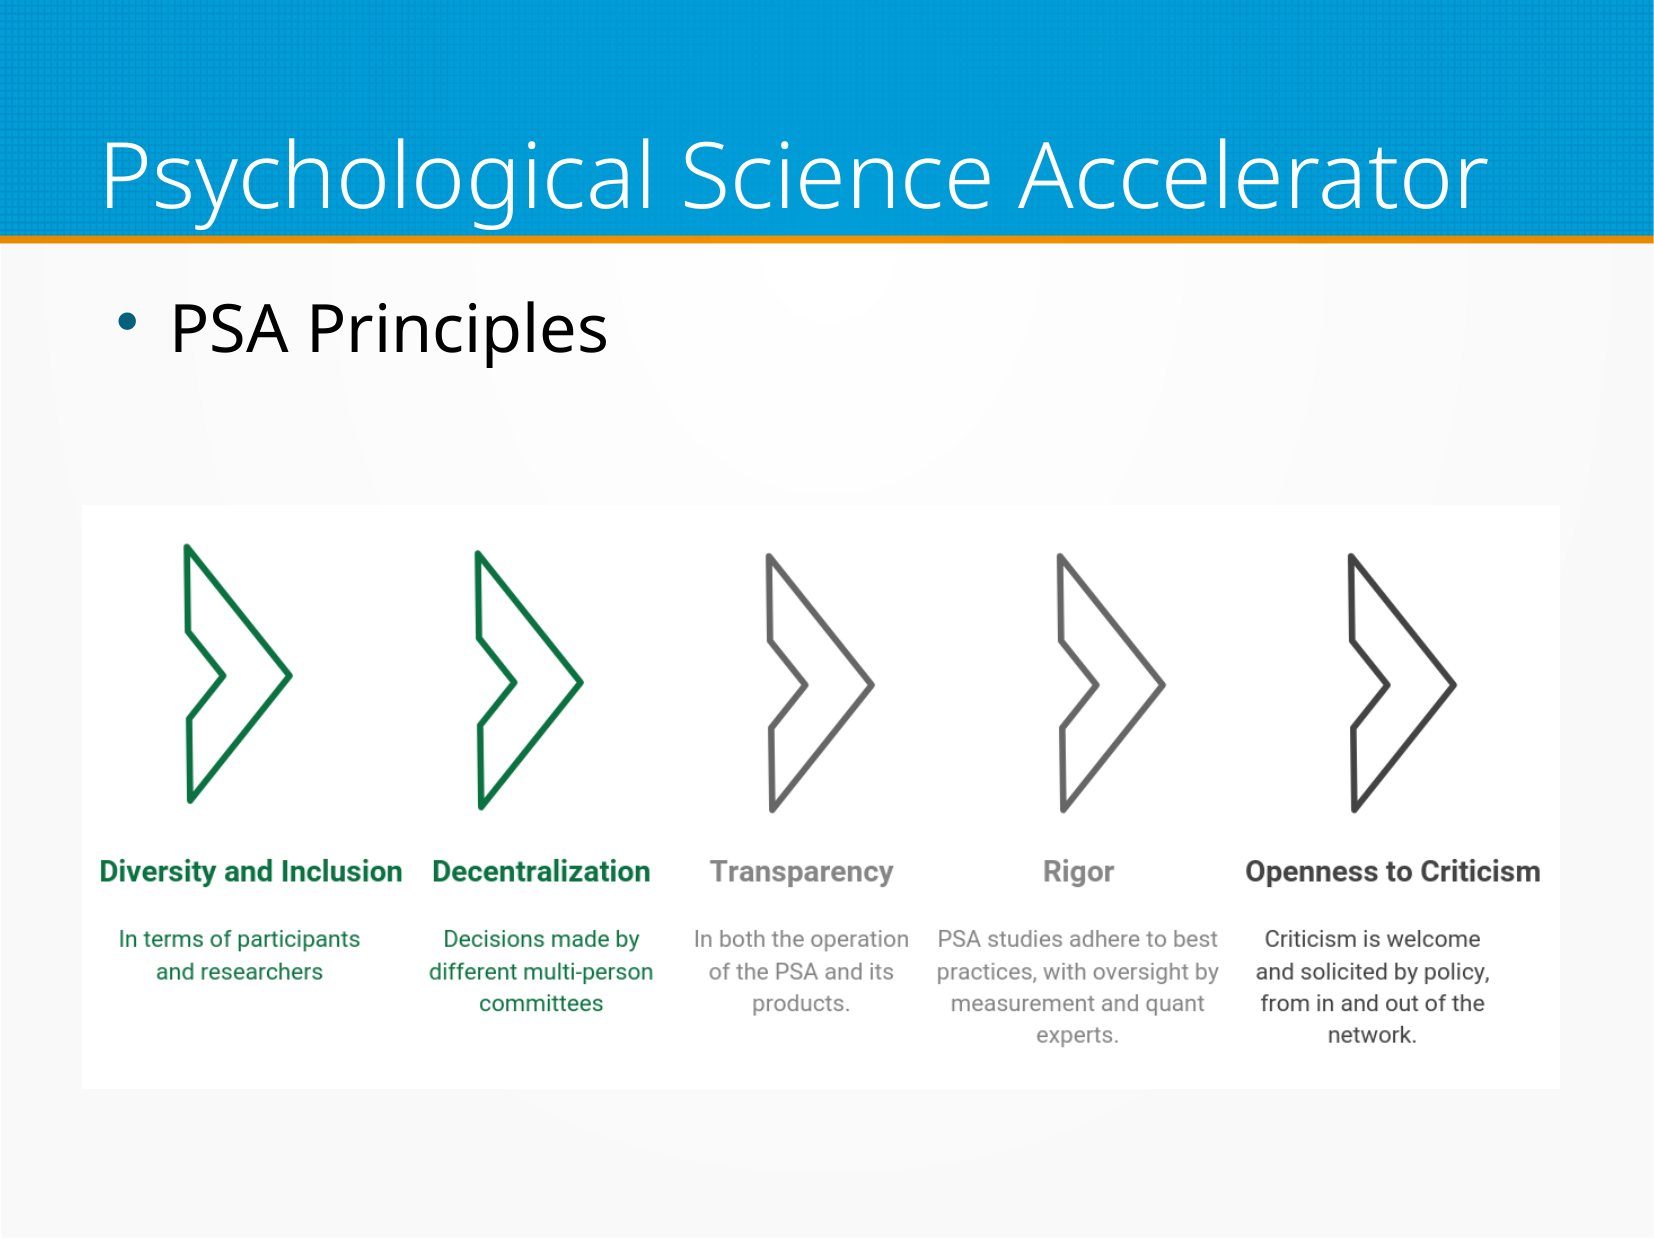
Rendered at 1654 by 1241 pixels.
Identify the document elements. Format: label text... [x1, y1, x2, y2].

list PSA Principles [98, 285, 1624, 1181]
picture [0, 236, 1654, 1241]
title Psychological Science Accelerator [98, 19, 1654, 227]
